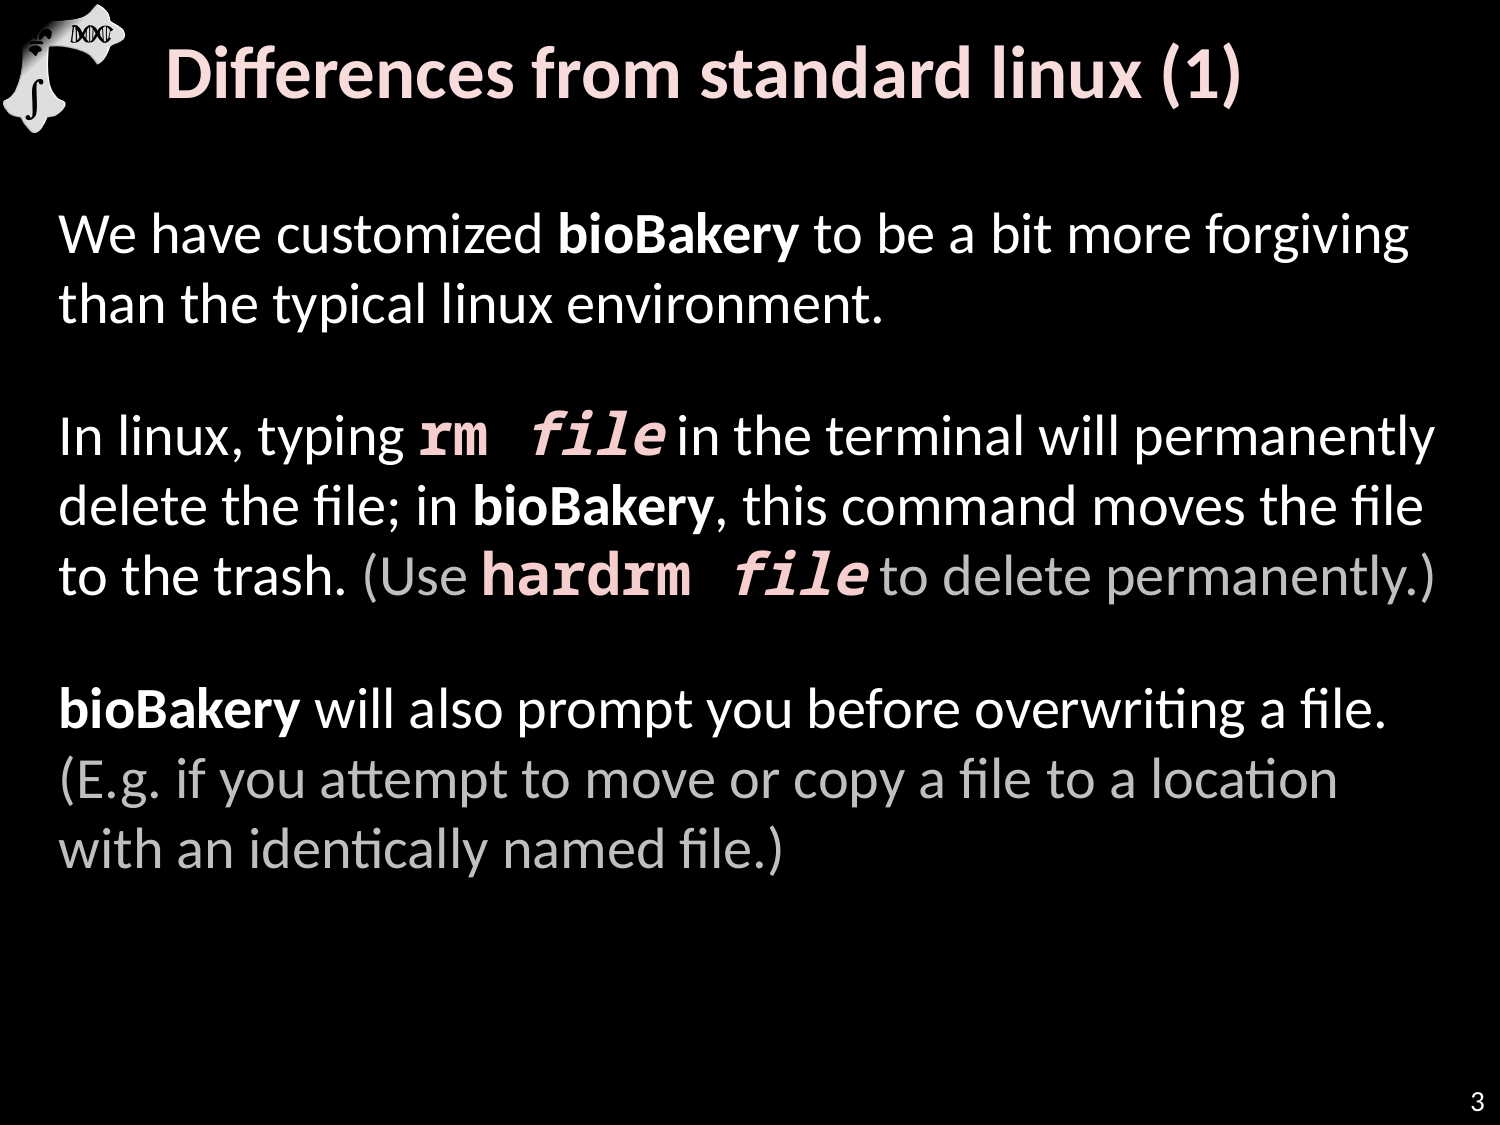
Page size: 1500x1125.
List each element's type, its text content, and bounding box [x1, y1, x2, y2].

picture [2, 3, 125, 133]
slide_number ‹#› [1187, 1074, 1500, 1125]
text_box We have customized bioBakery to be a bit more forgiving than the typical linux environment. In linux, typing rm file in the terminal will permanently delete the file; in bioBakery, this command moves the file to the trash. (Use hardrm file to delete permanently.) bioBakery will also prompt you before overwriting a file. (E.g. if you attempt to move or copy a file to a location with an identically named file.) [43, 187, 1457, 1075]
text_box Differences from standard linux (1) [149, 12, 1488, 125]
